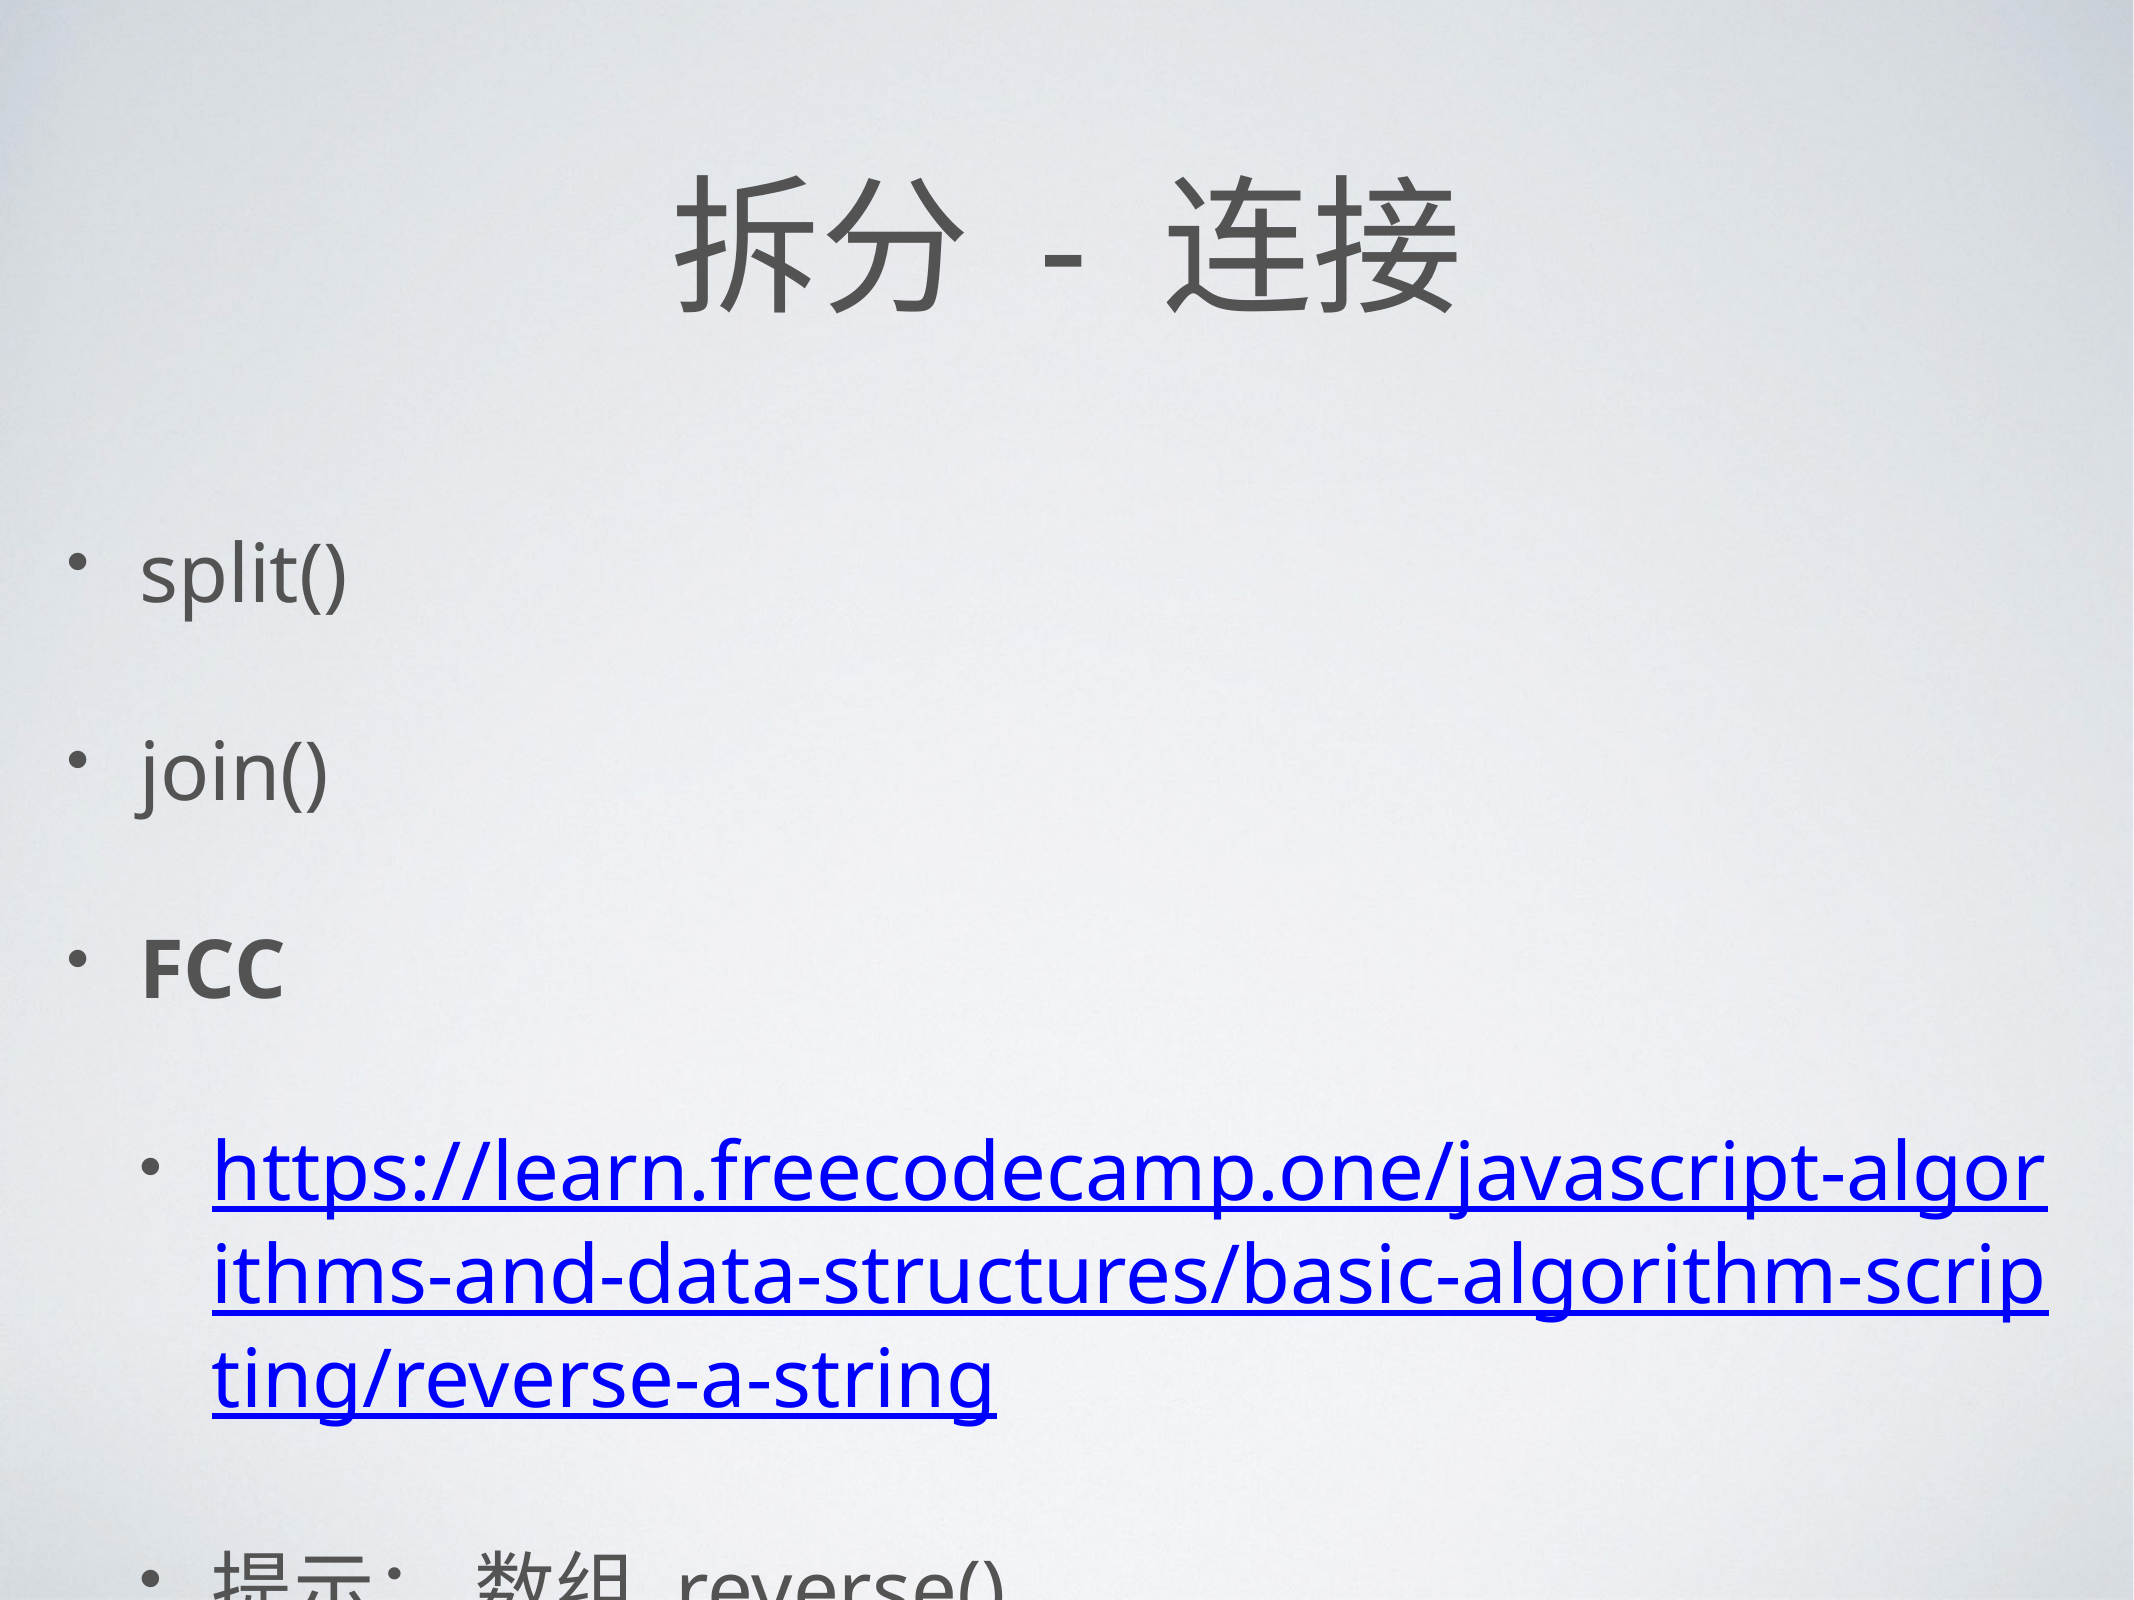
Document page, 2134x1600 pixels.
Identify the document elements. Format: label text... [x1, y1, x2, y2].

picture [0, 0, 2134, 1600]
title 拆分 - 连接 [58, 41, 2076, 442]
list split() join() FCC https://learn.freecodecamp.one/javascript-algorithms-and-data-structures/basic-algorithm-scripting/reverse-a-string 提示： 数组 reverse() [58, 447, 2076, 1482]
